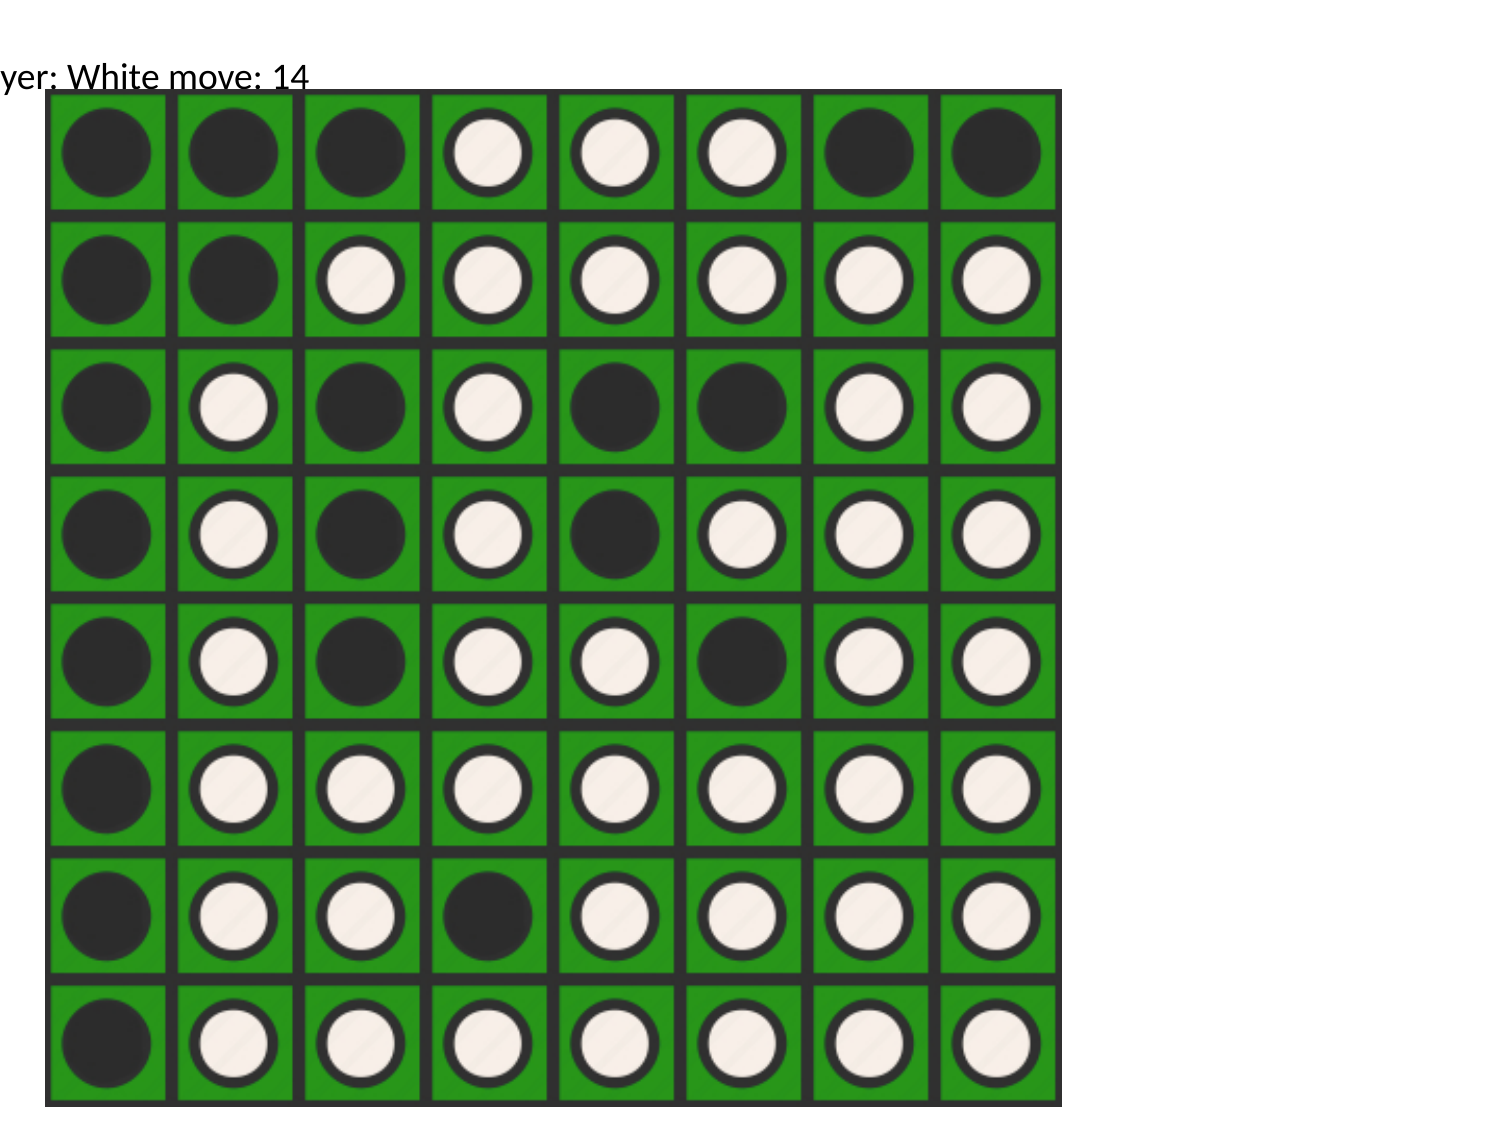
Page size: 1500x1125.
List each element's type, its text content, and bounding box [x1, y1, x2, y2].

picture [44, 89, 1062, 1107]
text_box turn: 62 player: White move: 14 [0, 44, 325, 105]
